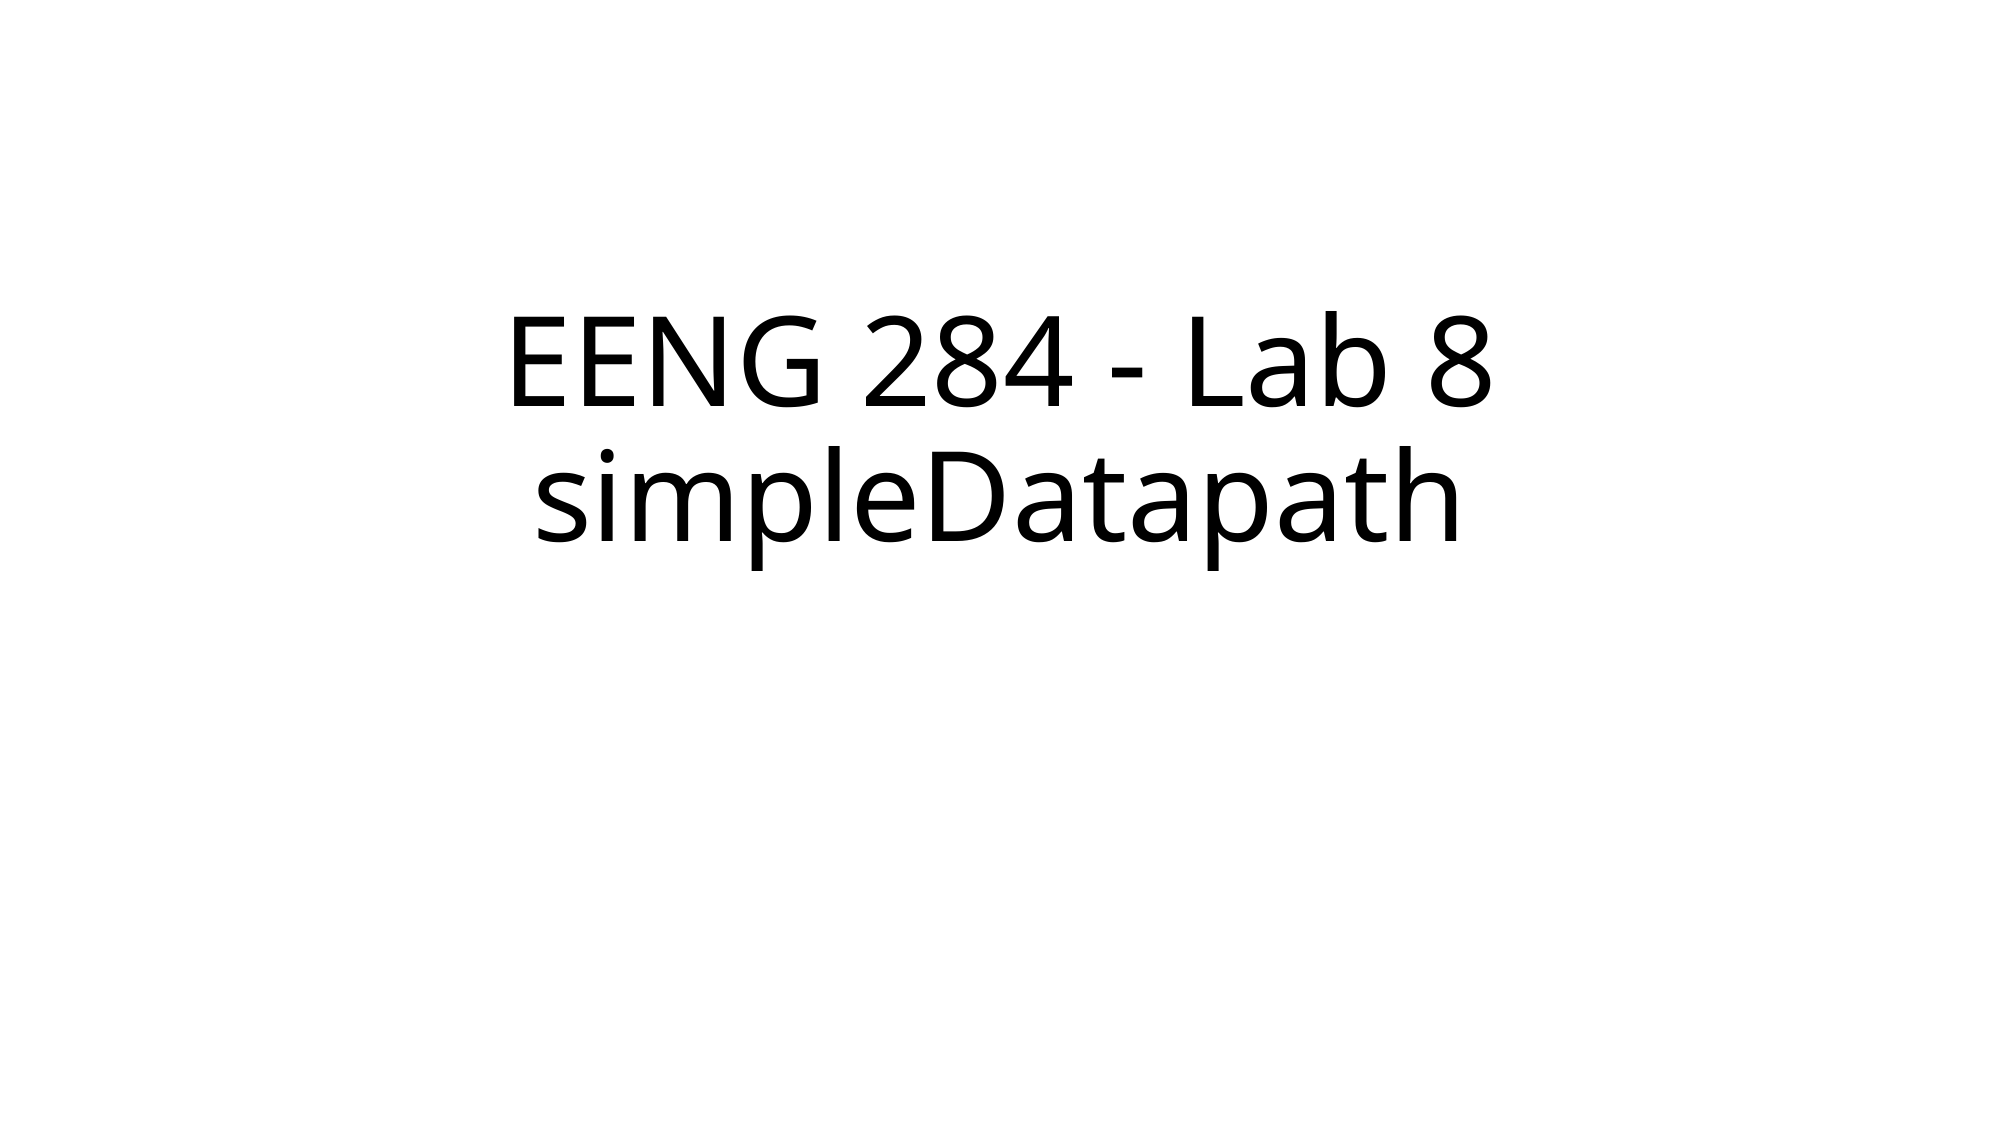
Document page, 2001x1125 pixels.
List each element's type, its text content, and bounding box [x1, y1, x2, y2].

title EENG 284 - Lab 8 simpleDatapath [249, 184, 1750, 576]
